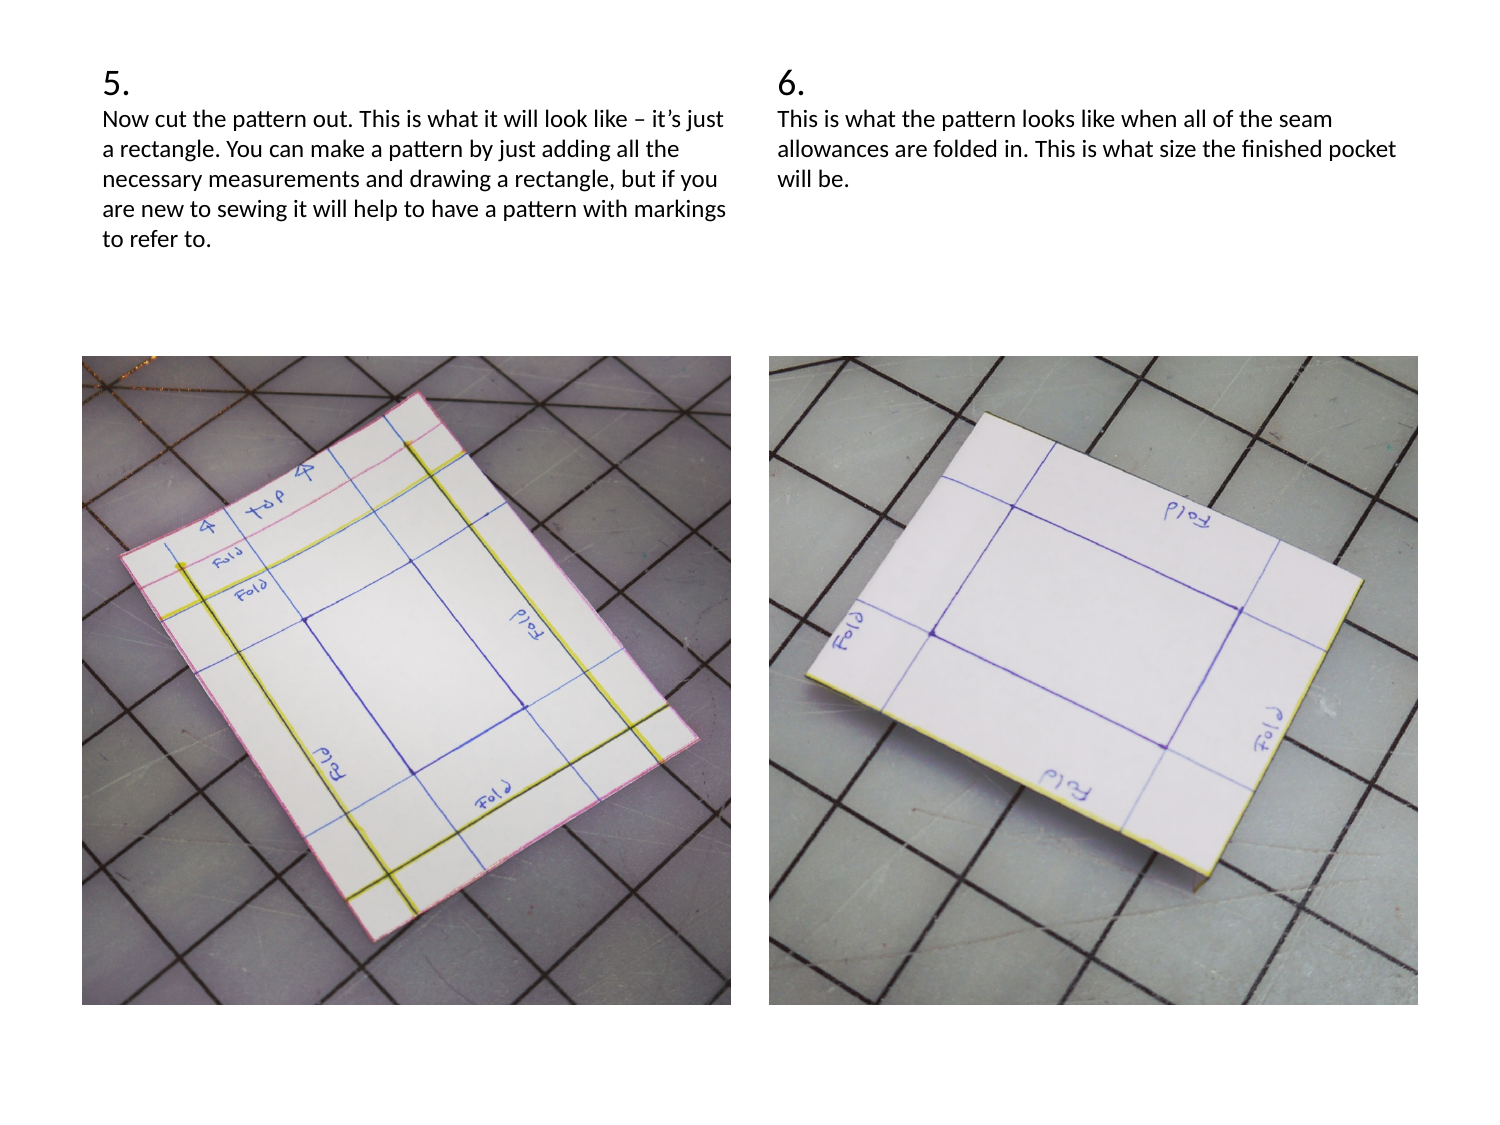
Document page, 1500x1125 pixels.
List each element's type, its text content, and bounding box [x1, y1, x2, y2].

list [769, 356, 1418, 1006]
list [81, 356, 731, 1006]
text_box 5. Now cut the pattern out. This is what it will look like – it’s just a rectangle. You can make a pattern by just adding all the necessary measurements and drawing a rectangle, but if you are new to sewing it will help to have a pattern with markings to refer to. [87, 50, 750, 260]
text_box 6. This is what the pattern looks like when all of the seam allowances are folded in. This is what size the finished pocket will be. [762, 50, 1425, 200]
